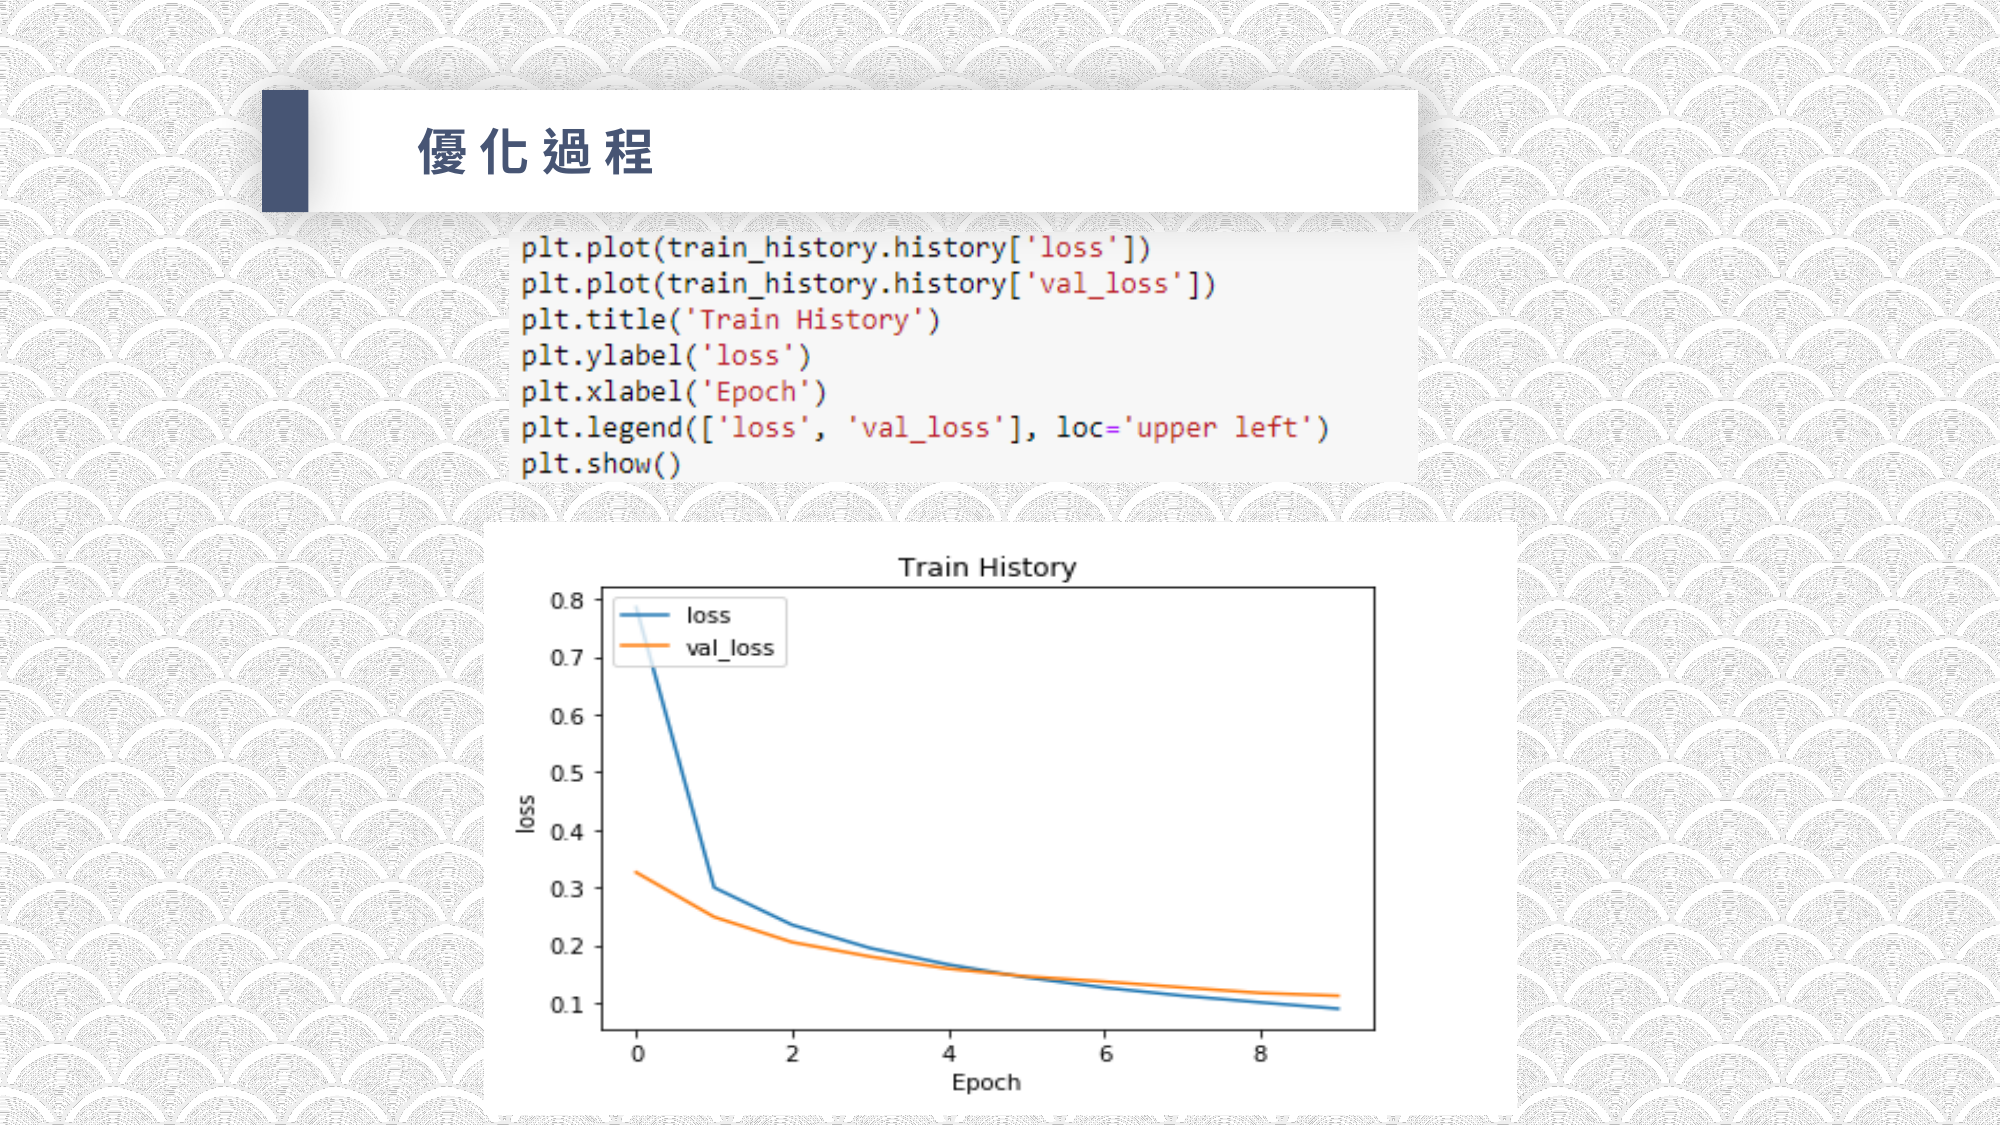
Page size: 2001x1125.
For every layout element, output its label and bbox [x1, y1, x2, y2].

picture [509, 232, 1418, 482]
picture [483, 522, 1516, 1115]
text_box [0, 0, 2000, 1125]
text_box [248, 90, 1418, 213]
